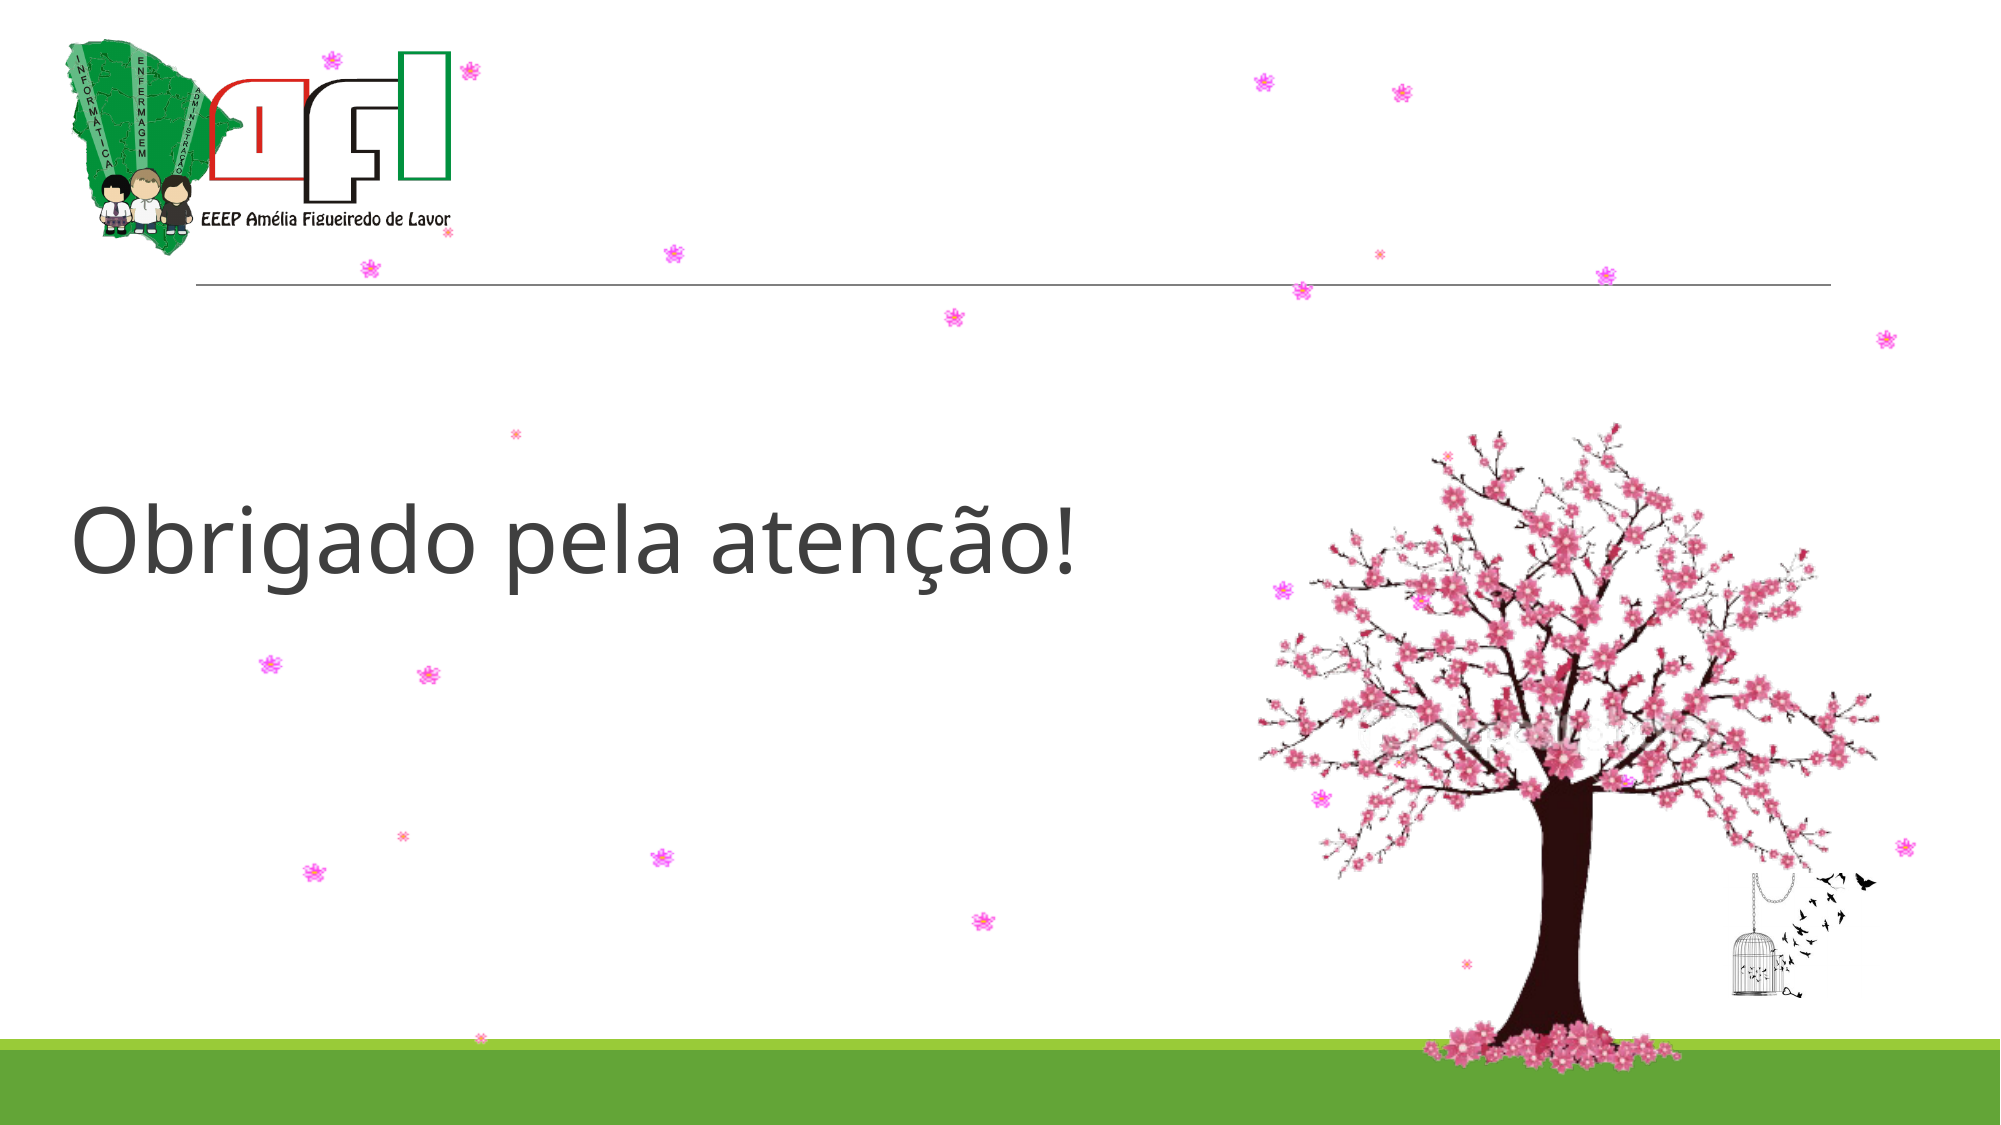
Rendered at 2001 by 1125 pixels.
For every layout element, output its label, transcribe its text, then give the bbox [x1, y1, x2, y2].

picture [65, 0, 1023, 488]
list Obrigado pela atenção! [49, 486, 1056, 579]
picture [15, 0, 1975, 1091]
